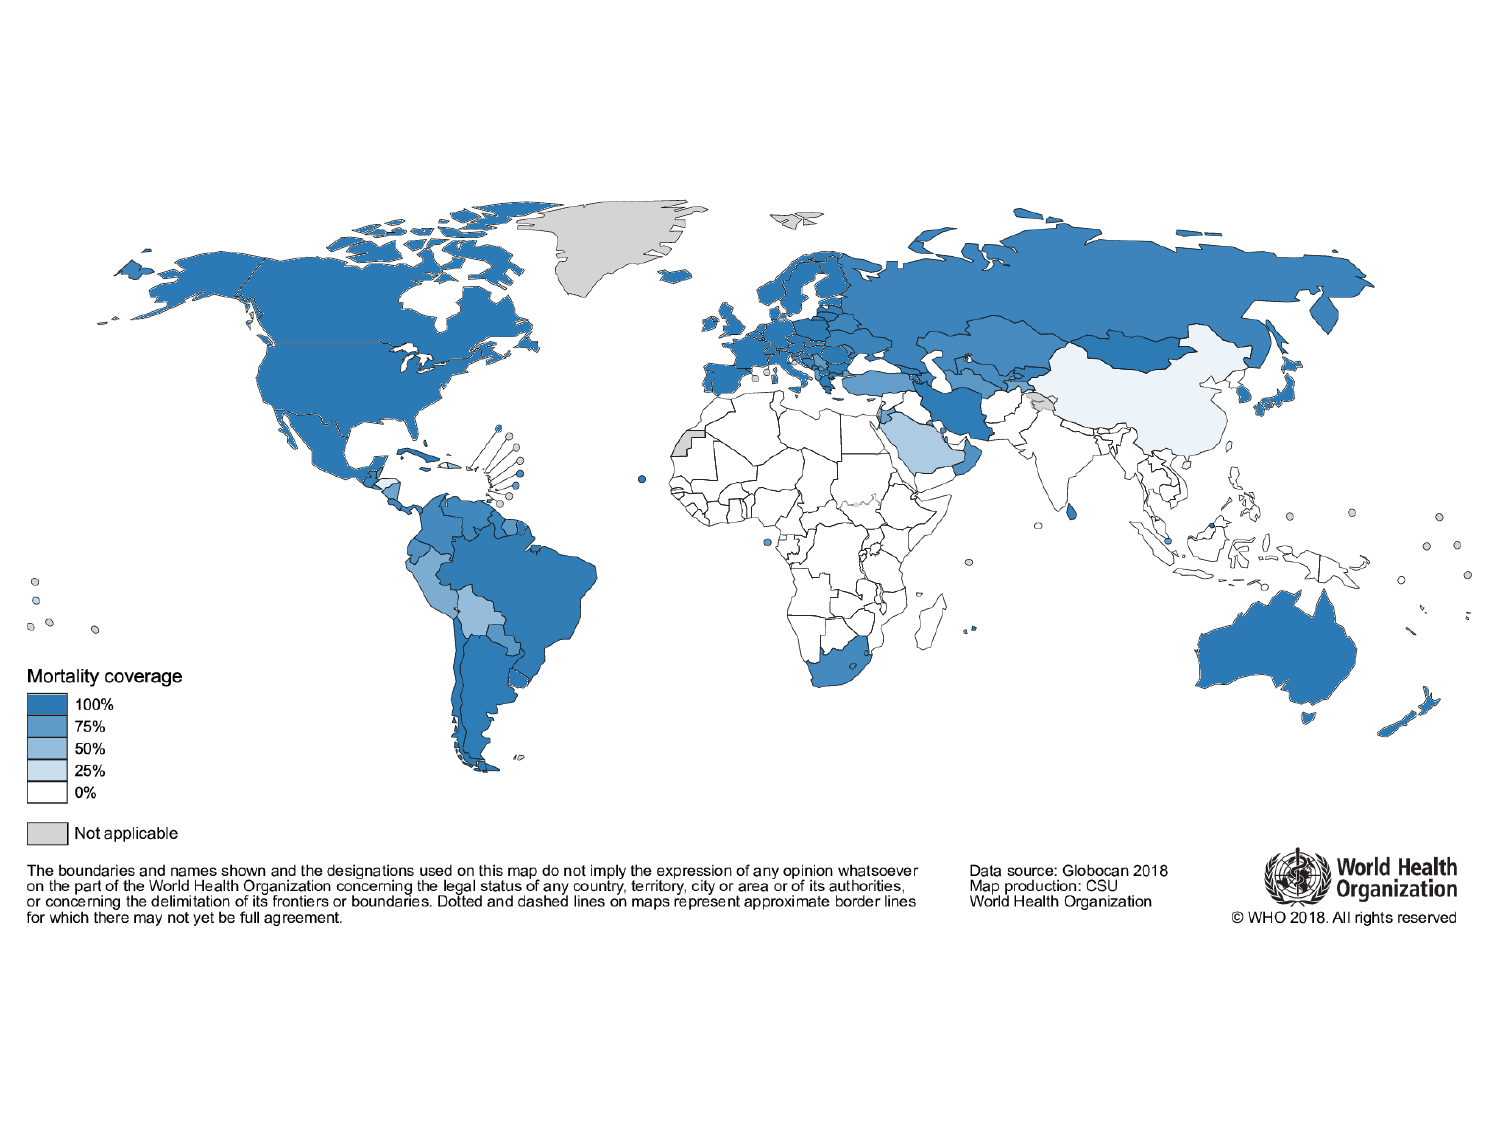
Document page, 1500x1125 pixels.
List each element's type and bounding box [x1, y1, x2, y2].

picture [0, 173, 1500, 952]
